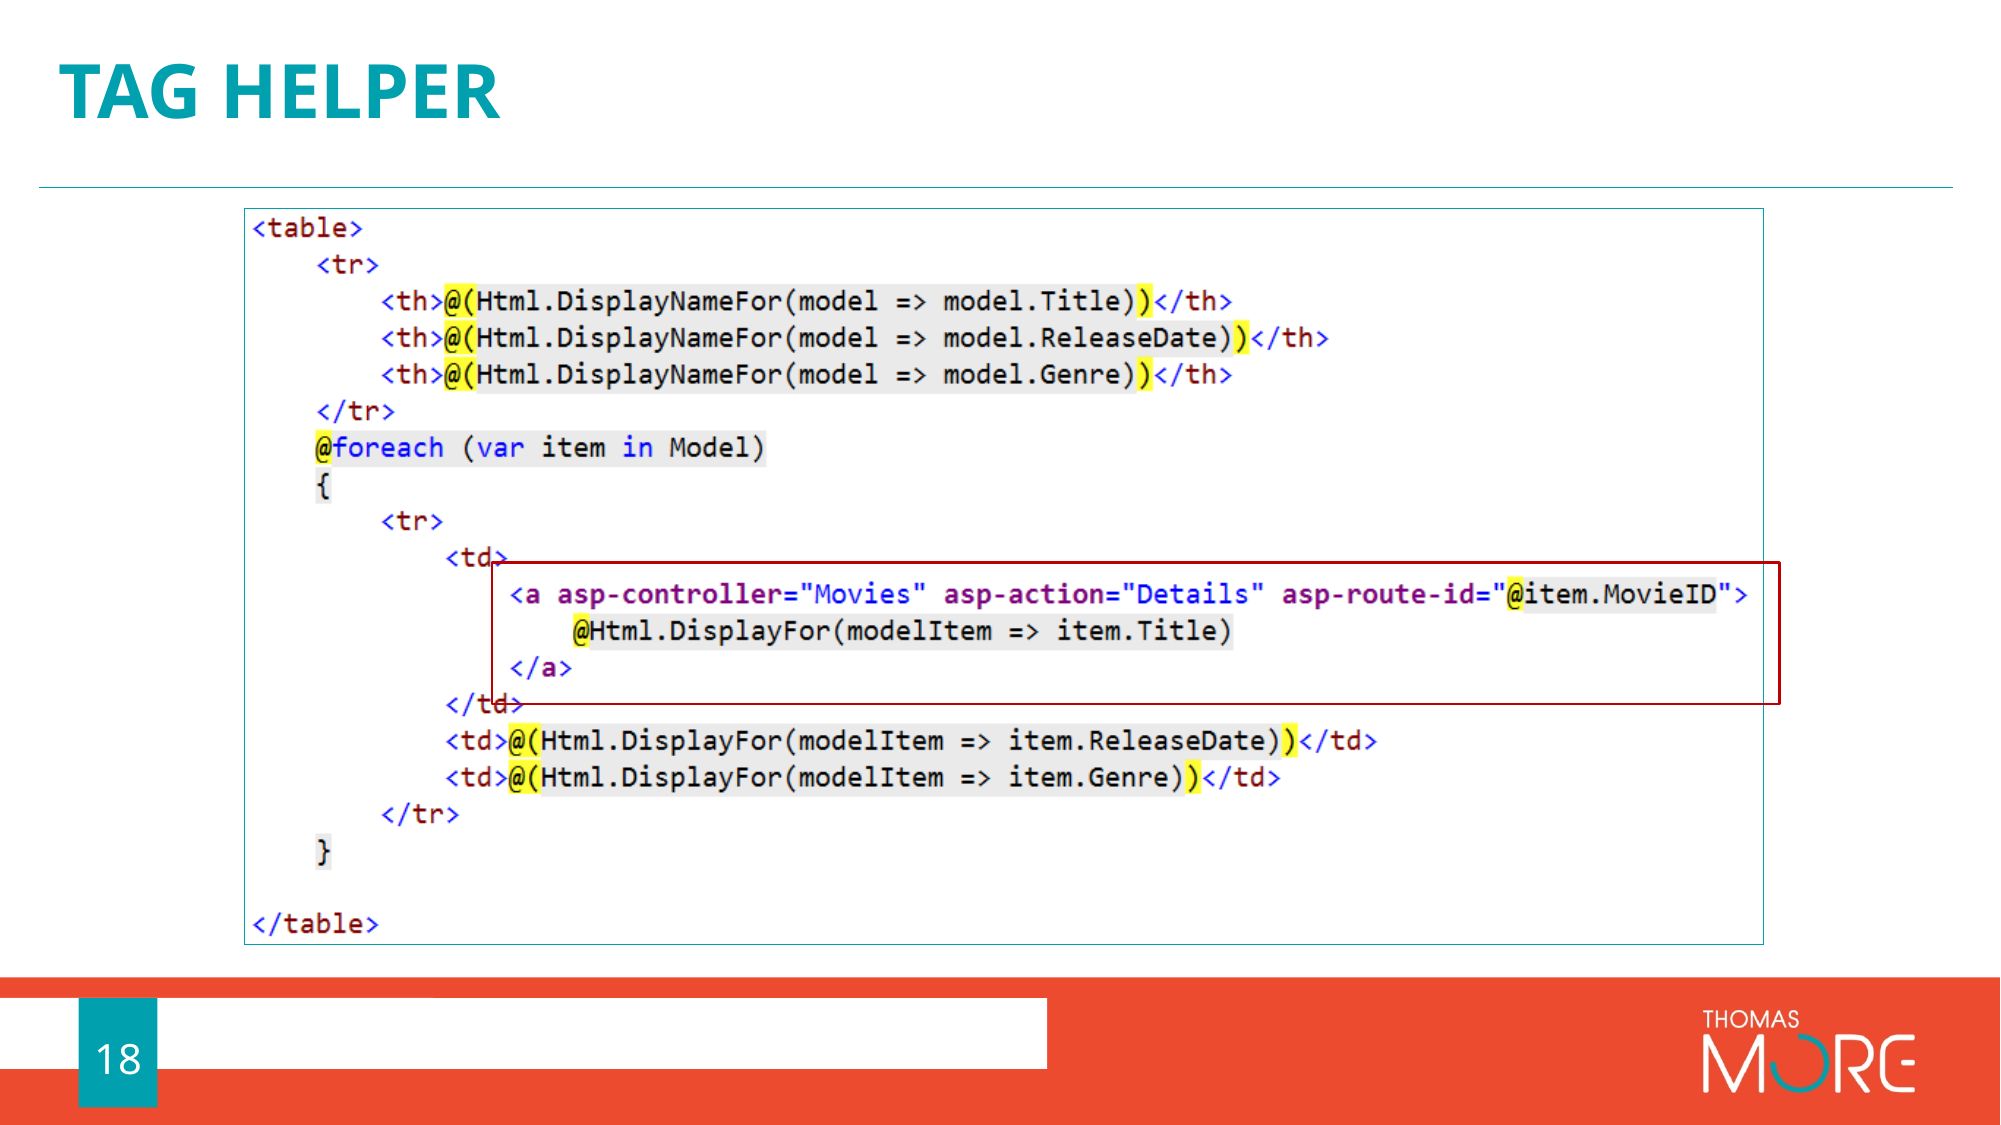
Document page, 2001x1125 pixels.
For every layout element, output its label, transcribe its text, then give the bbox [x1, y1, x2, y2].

picture [243, 207, 1764, 945]
slide_number 18 [78, 998, 158, 1108]
picture [1673, 980, 1944, 1122]
title Tag helper [0, 0, 2000, 188]
footer [165, 998, 1048, 1069]
text_box [1769, 560, 1782, 706]
